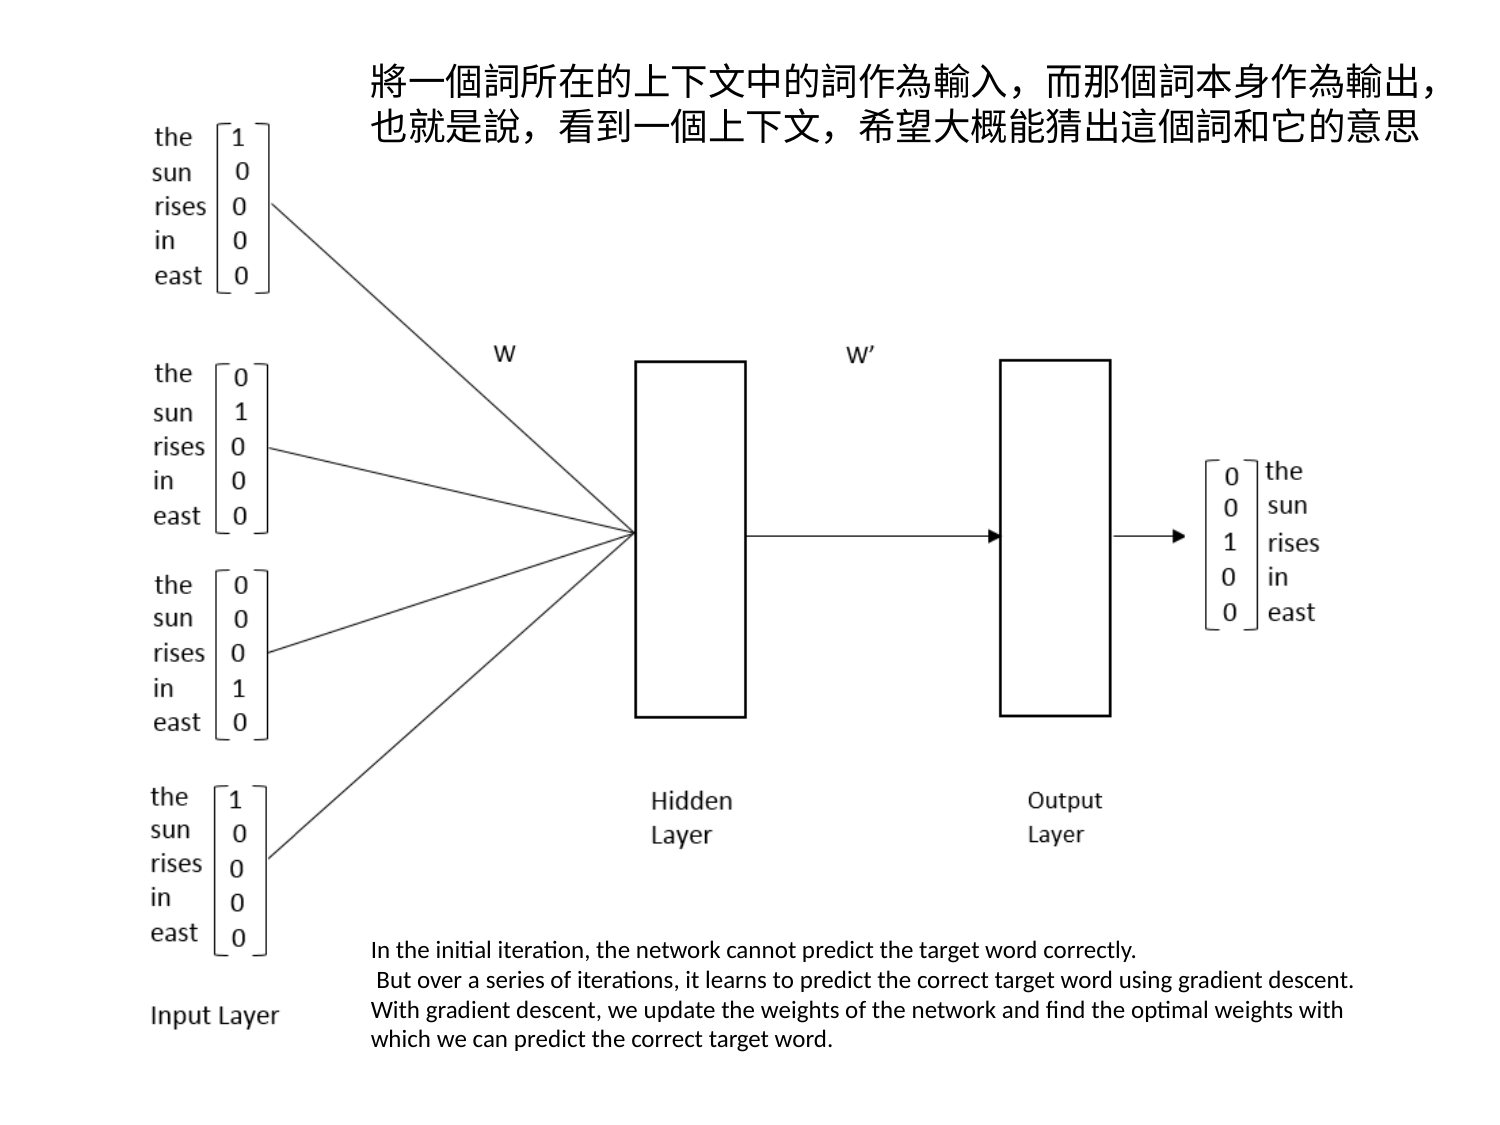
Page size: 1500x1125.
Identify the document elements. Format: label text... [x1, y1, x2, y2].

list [126, 104, 1344, 1044]
text_box 將一個詞所在的上下文中的詞作為輸入，而那個詞本身作為輸出， 也就是說，看到一個上下文，希望大概能猜出這個詞和它的意思 [355, 50, 1476, 156]
text_box In the initial iteration, the network cannot predict the target word correctly. But over a series of iterations, it learns to predict the correct target word using gradient descent. With gradient descent, we update the weights of the network and find the optimal weights with which we can predict the correct target word. [356, 925, 1384, 1061]
